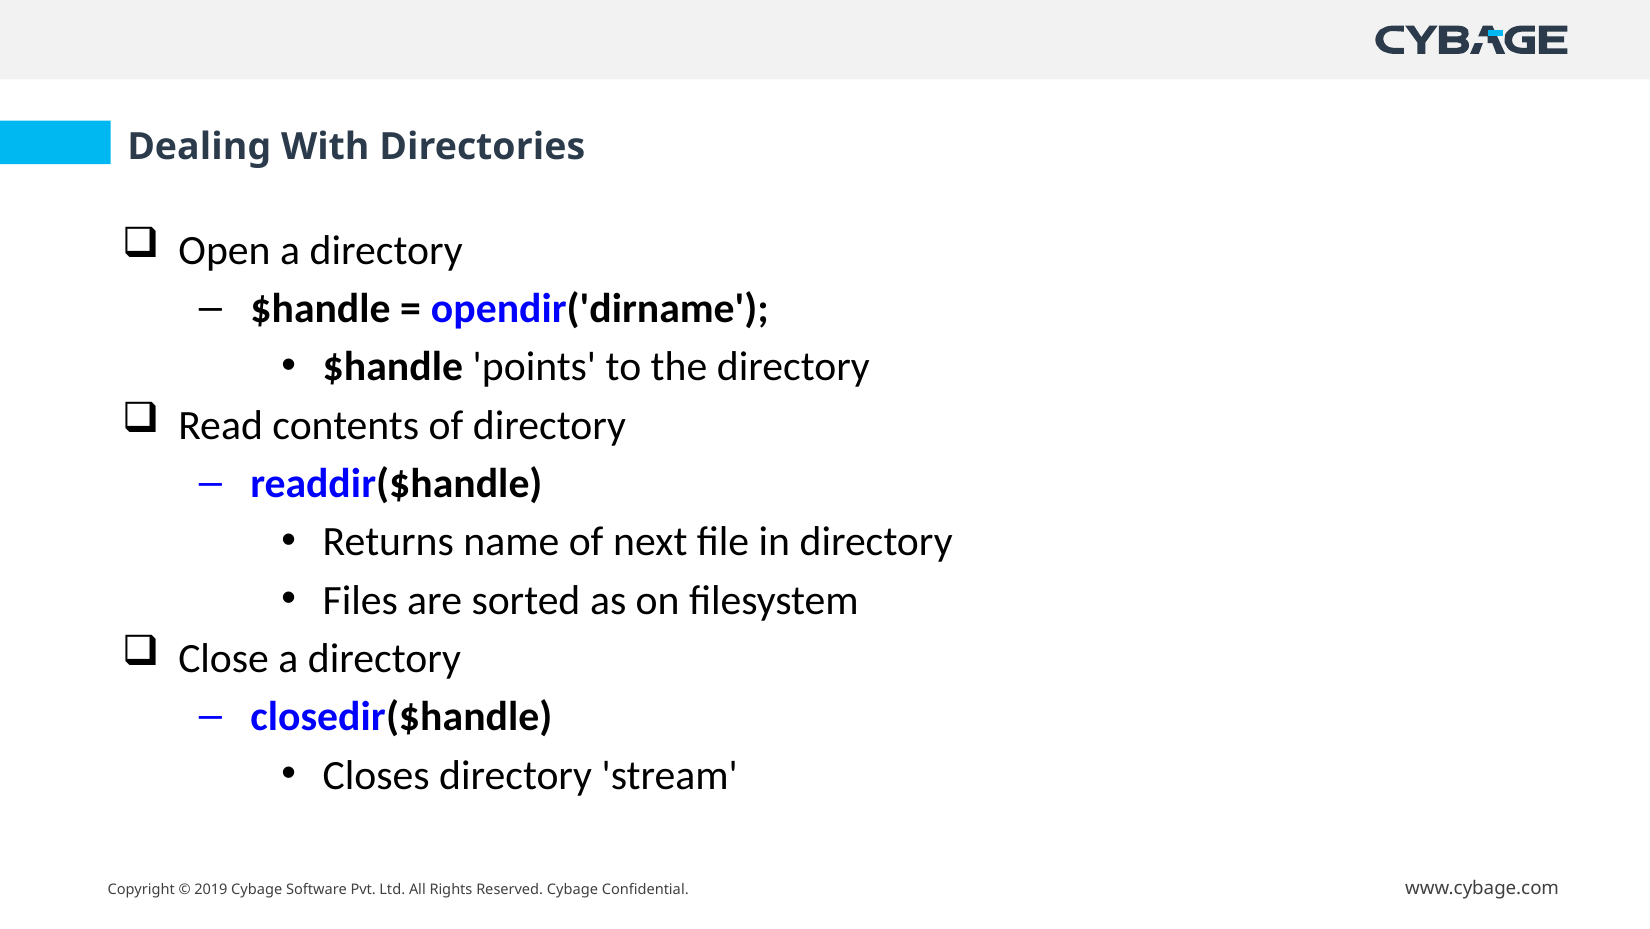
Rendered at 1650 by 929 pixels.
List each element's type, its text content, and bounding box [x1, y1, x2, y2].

text_box [114, 721, 1515, 802]
list Open a directory $handle = opendir('dirname'); $handle 'points' to the directory Read contents of directory readdir($handle) Returns name of next file in directory Files are sorted as on filesystem Close a directory closedir($handle) Closes directory 'stream' [99, 214, 1585, 721]
text_box Dealing With Directories [110, 114, 775, 190]
text_box [0, 118, 110, 166]
